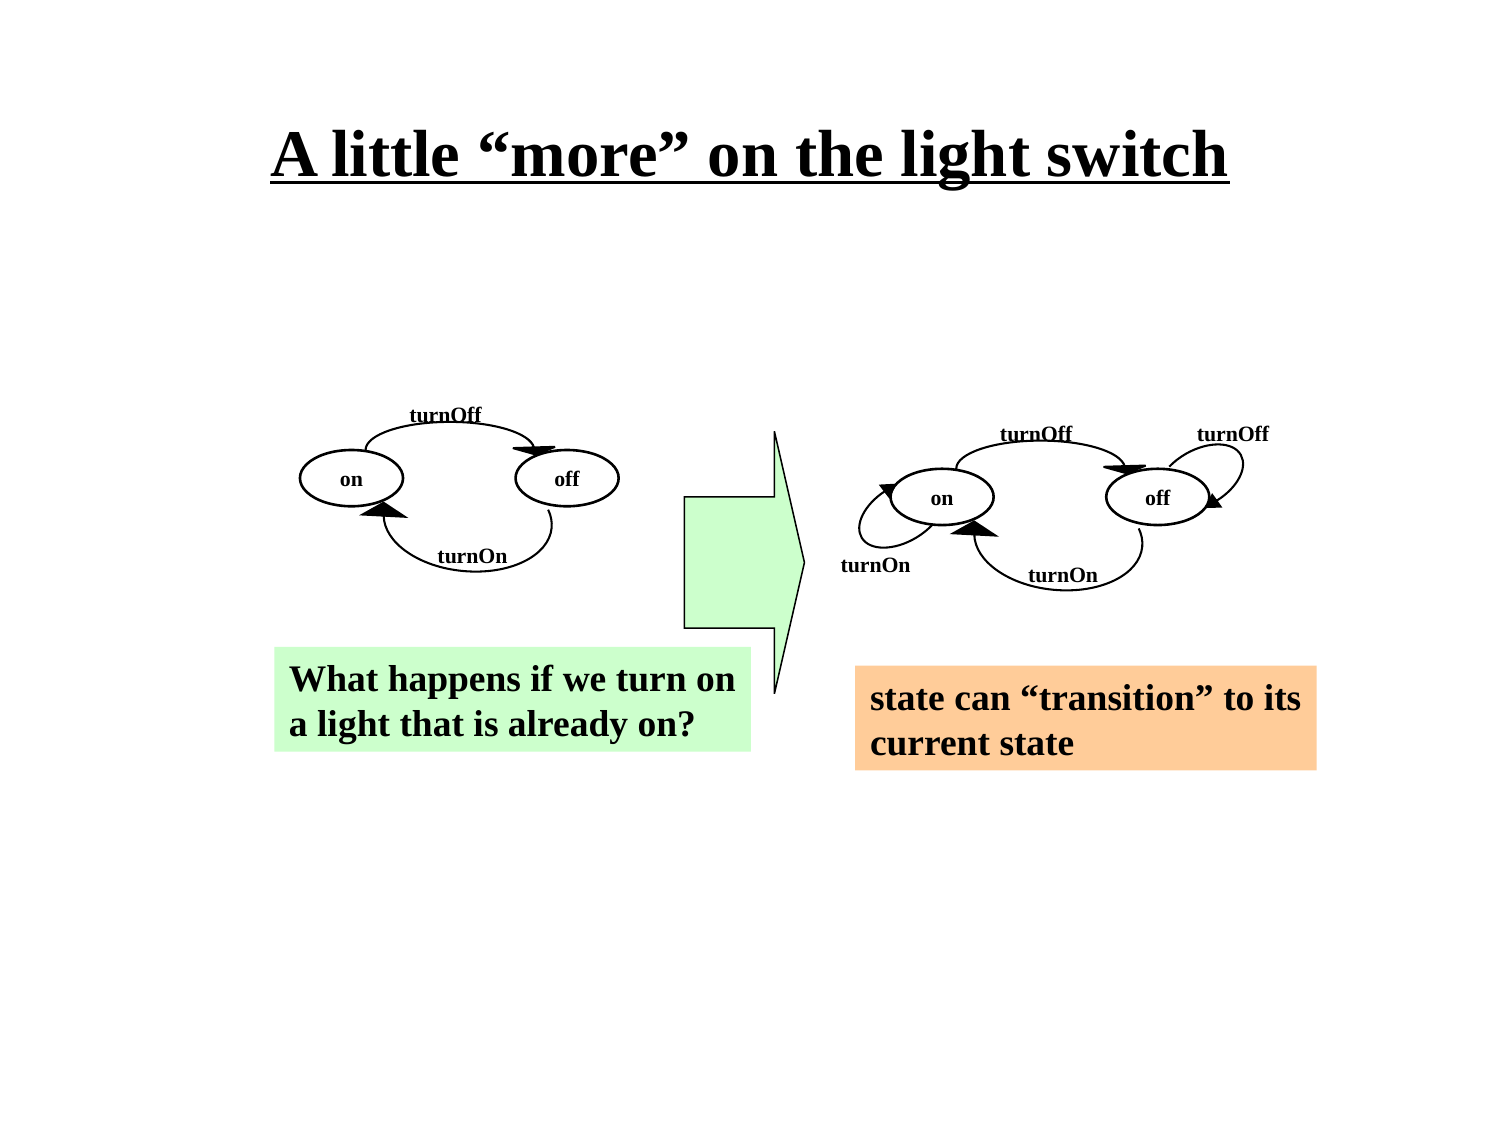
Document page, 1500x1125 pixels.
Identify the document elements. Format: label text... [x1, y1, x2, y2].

text_box turnOn [1013, 553, 1114, 594]
text_box [1088, 445, 1146, 474]
text_box off [1106, 468, 1210, 526]
text_box state can “transition” to its current state [855, 665, 1317, 771]
text_box off [515, 450, 619, 507]
text_box [497, 426, 556, 455]
text_box [362, 502, 422, 561]
text_box turnOn [422, 534, 523, 576]
text_box turnOff [985, 412, 1088, 454]
text_box [684, 431, 805, 694]
text_box What happens if we turn on a light that is already on? [274, 646, 751, 752]
text_box on [299, 450, 404, 507]
title A little “more” on the light switch [112, 99, 1388, 200]
text_box [1206, 454, 1244, 507]
text_box [953, 521, 1013, 580]
text_box turnOff [1182, 412, 1285, 454]
text_box turnOn [825, 543, 926, 585]
text_box on [890, 468, 994, 526]
text_box turnOff [394, 393, 497, 435]
text_box [859, 484, 895, 543]
